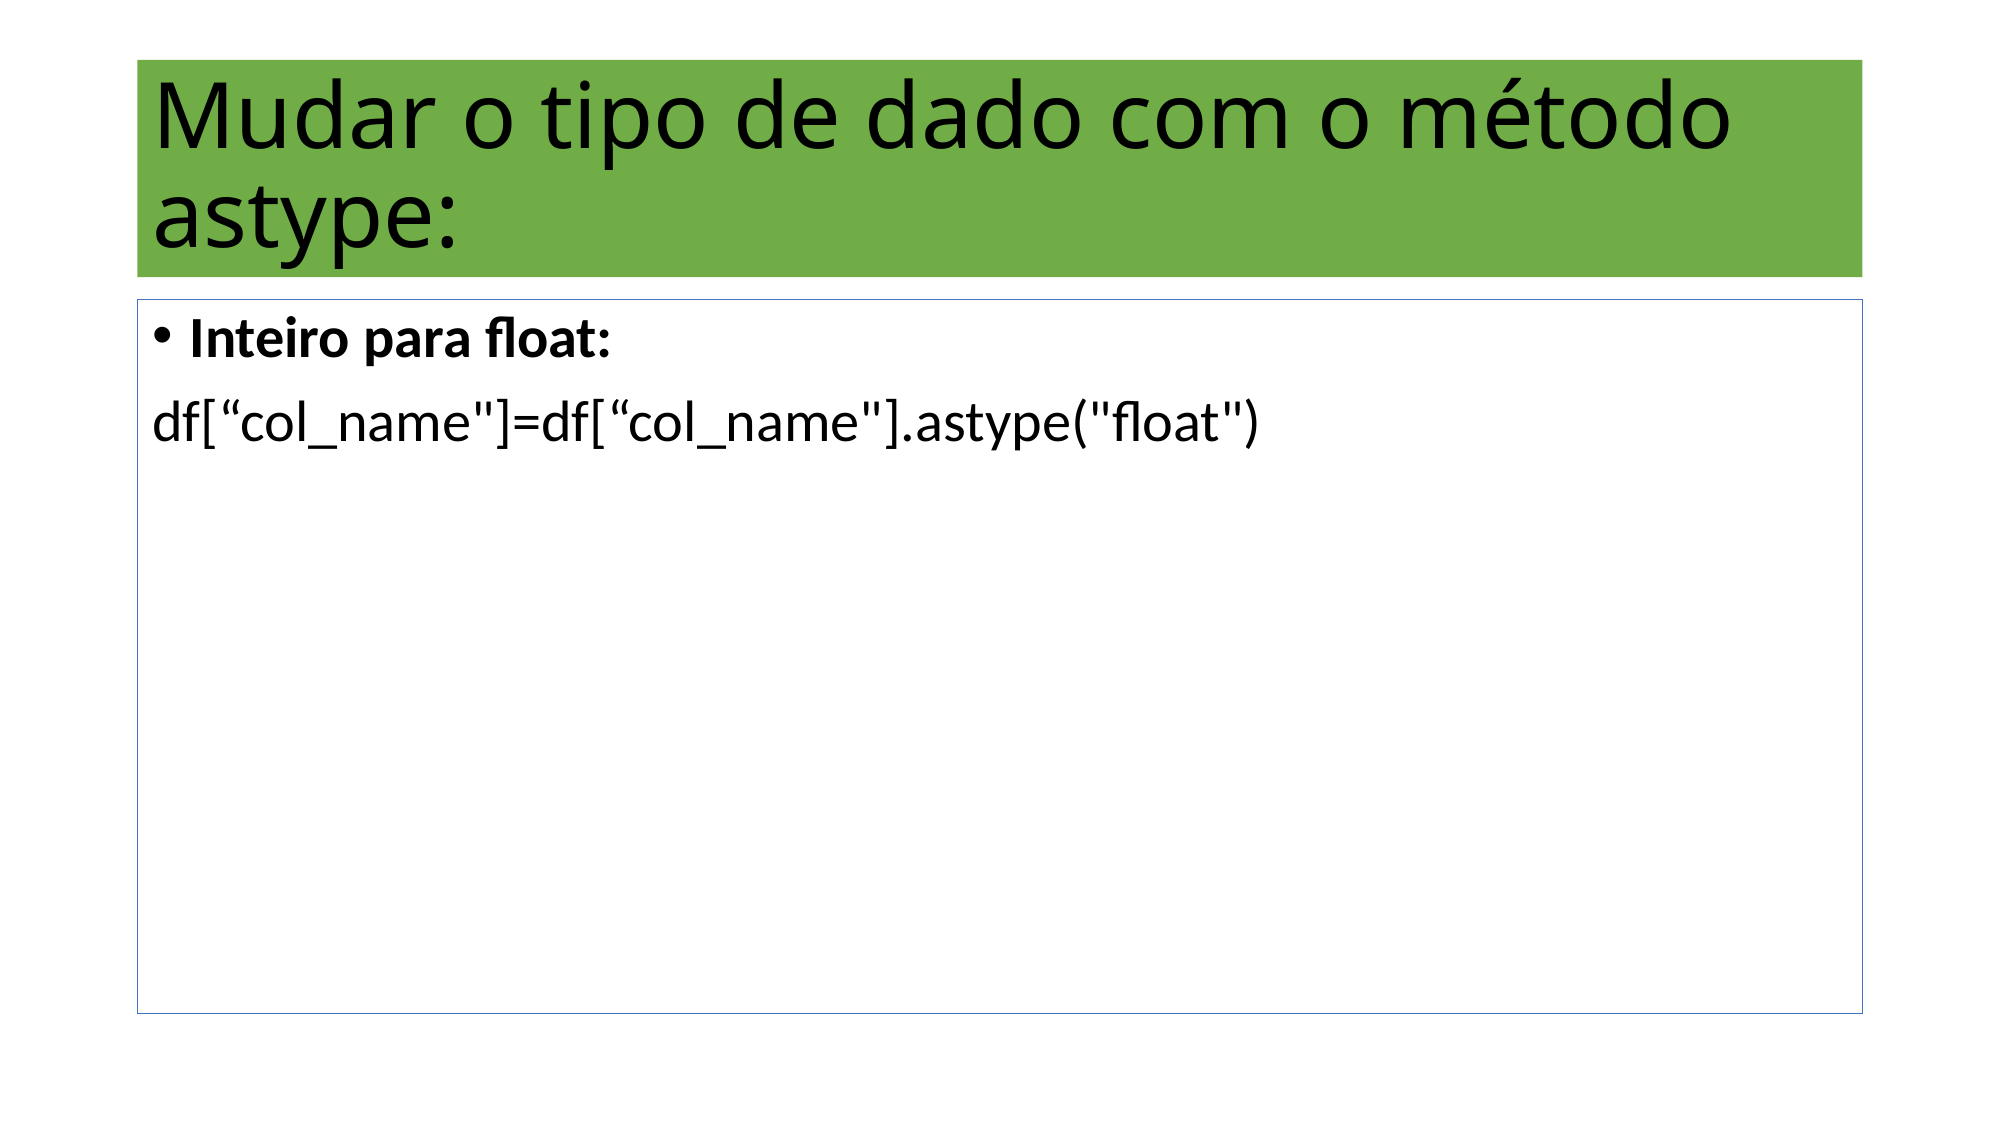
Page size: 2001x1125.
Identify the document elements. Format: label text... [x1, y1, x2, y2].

title Mudar o tipo de dado com o método astype: [137, 59, 1863, 278]
list Inteiro para float: df[“col_name"]=df[“col_name"].astype("float") [137, 299, 1863, 1014]
